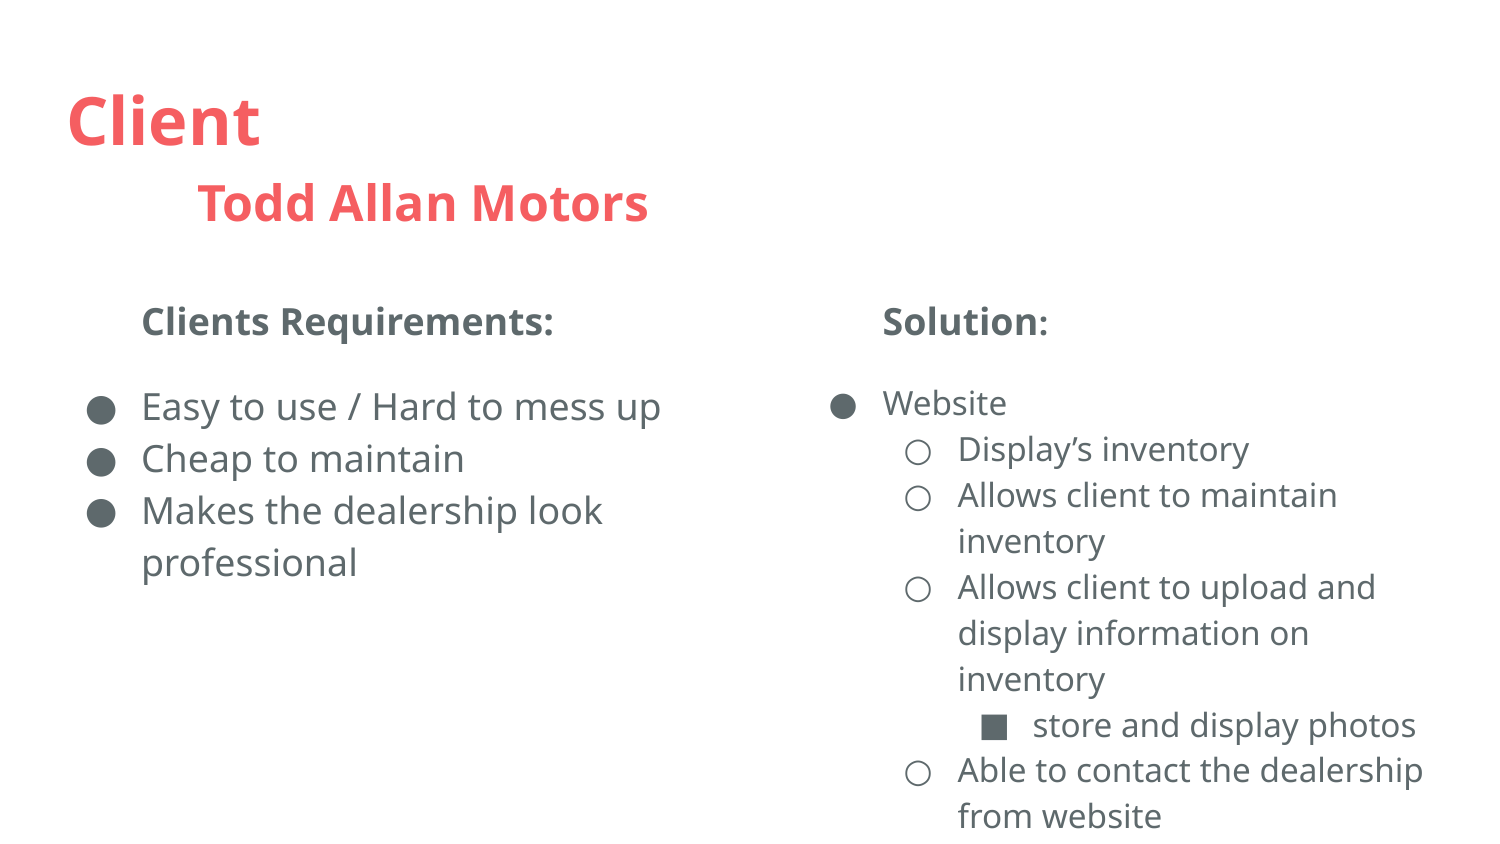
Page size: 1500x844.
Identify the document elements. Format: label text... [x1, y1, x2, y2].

title Client [51, 64, 1449, 167]
title Todd Allan Motors [182, 155, 1500, 259]
list Clients Requirements: Easy to use / Hard to mess up Cheap to maintain Makes the dealership look professional [51, 276, 708, 837]
list Solution: Website Display’s inventory Allows client to maintain inventory Allows client to upload and display information on inventory store and display photos Able to contact the dealership from website [792, 276, 1449, 837]
